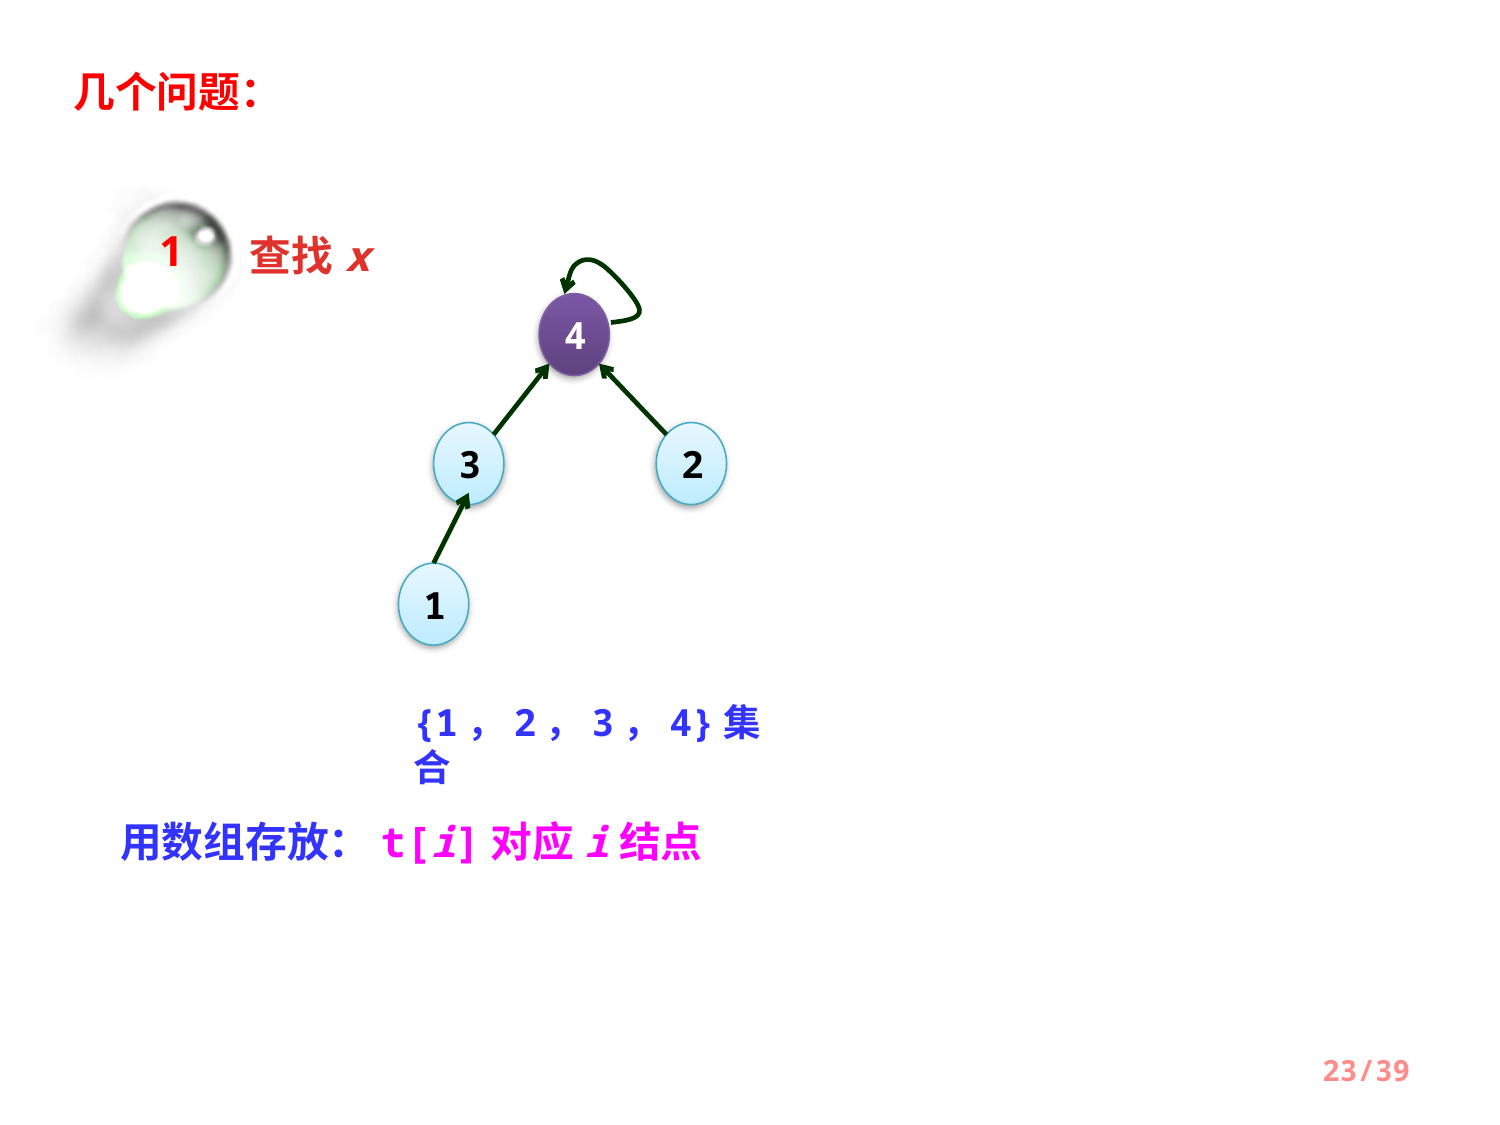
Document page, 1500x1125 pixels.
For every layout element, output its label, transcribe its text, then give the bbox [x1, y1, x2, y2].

slide_number 23/39 [1074, 1042, 1425, 1103]
text_box 查找x [247, 222, 481, 288]
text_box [34, 187, 242, 399]
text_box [398, 257, 809, 753]
text_box 几个问题： [58, 58, 539, 124]
text_box 用数组存放：t[i]对应i结点 [105, 808, 868, 874]
